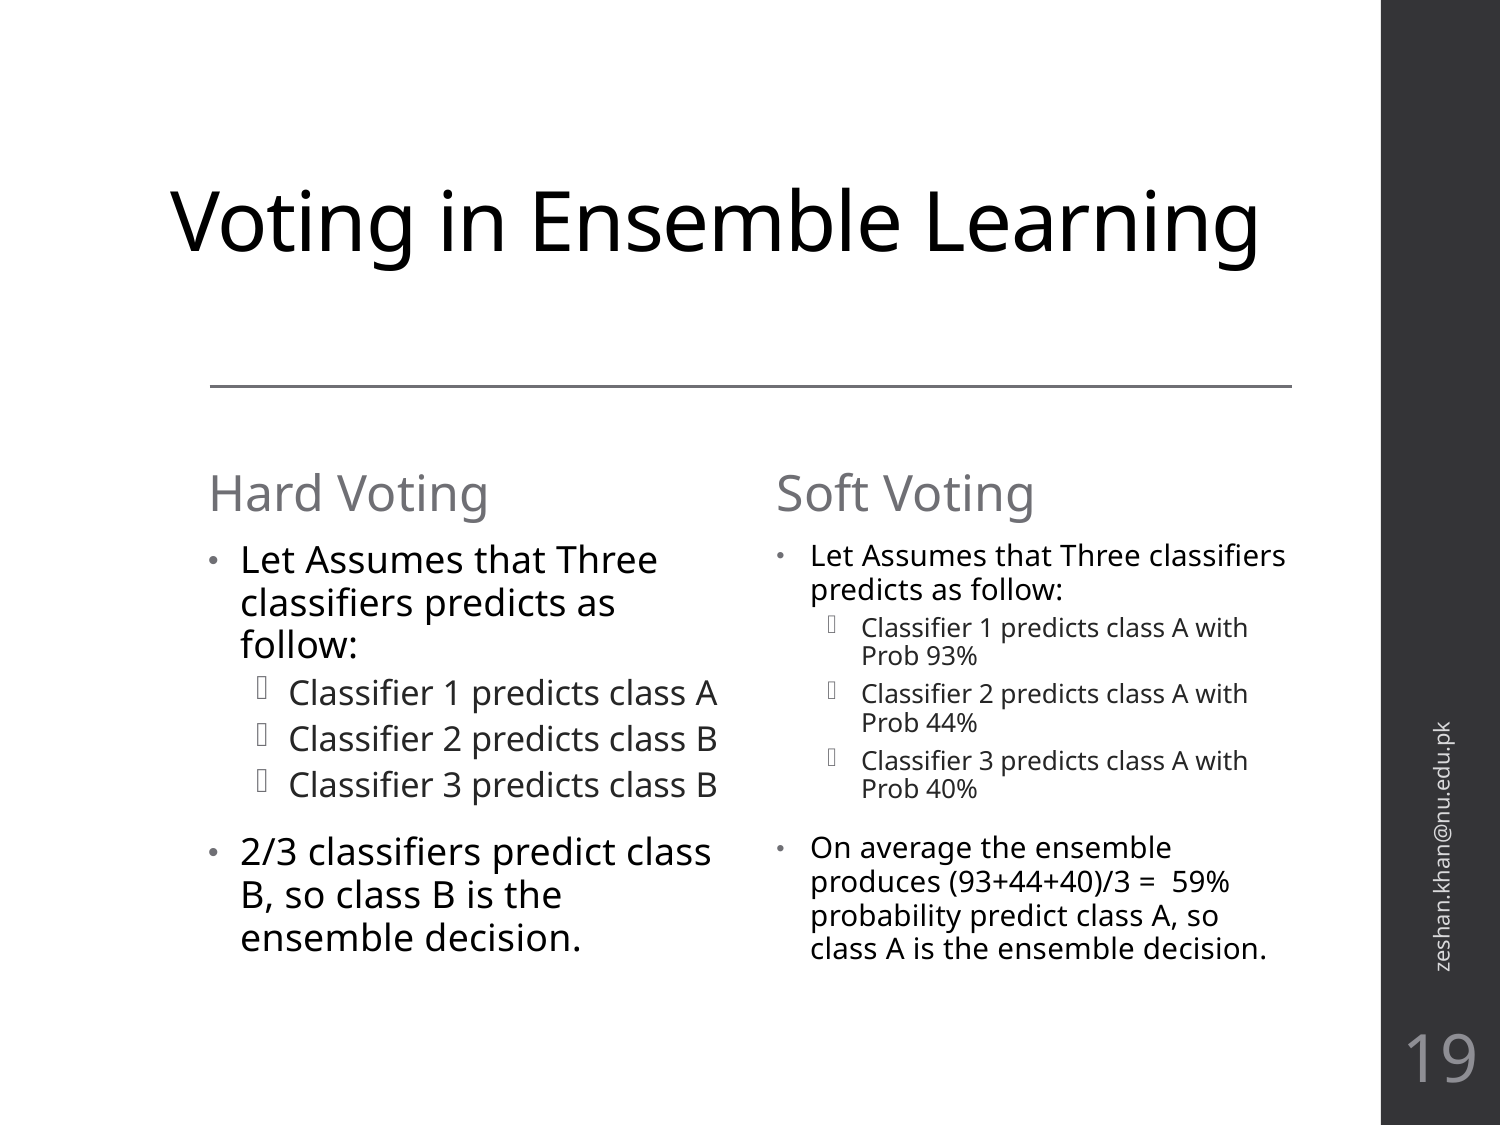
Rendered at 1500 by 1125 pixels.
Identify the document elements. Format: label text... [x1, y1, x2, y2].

title Voting in Ensemble Learning [155, 60, 1348, 278]
slide_number 19 [1384, 1012, 1498, 1110]
list Hard Voting [193, 436, 741, 531]
list Soft Voting [761, 436, 1309, 531]
list Let Assumes that Three classifiers predicts as follow: Classifier 1 predicts class A with Prob 93% Classifier 2 predicts class A with Prob 44% Classifier 3 predicts class A with Prob 40% On average the ensemble produces (93+44+40)/3 = 59% probability predict class A, so class A is the ensemble decision. [761, 532, 1309, 976]
footer zeshan.khan@nu.edu.pk [1418, 400, 1464, 988]
list Let Assumes that Three classifiers predicts as follow: Classifier 1 predicts class A Classifier 2 predicts class B Classifier 3 predicts class B 2/3 classifiers predict class B, so class B is the ensemble decision. [193, 532, 741, 976]
